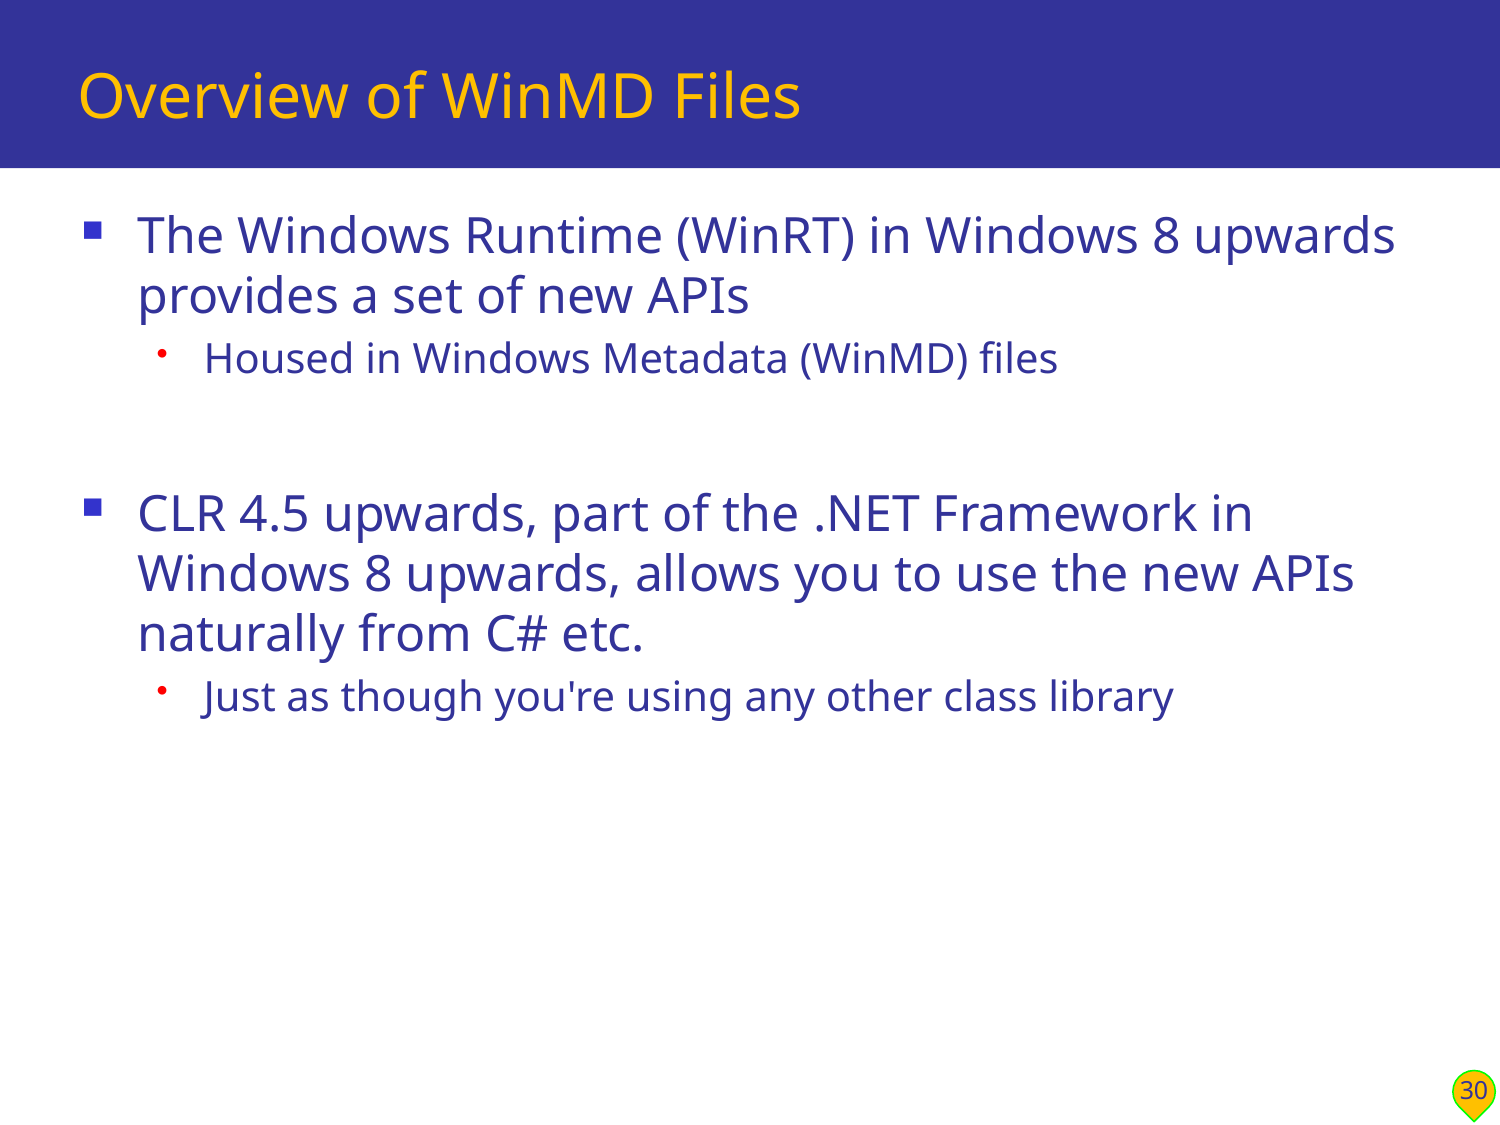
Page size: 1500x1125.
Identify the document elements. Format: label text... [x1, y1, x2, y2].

footer 30 [1431, 1040, 1500, 1117]
title Overview of WinMD Files [61, 24, 1465, 139]
list The Windows Runtime (WinRT) in Windows 8 upwards provides a set of new APIs Housed in Windows Metadata (WinMD) files CLR 4.5 upwards, part of the .NET Framework in Windows 8 upwards, allows you to use the new APIs naturally from C# etc. Just as though you're using any other class library [66, 196, 1460, 1007]
